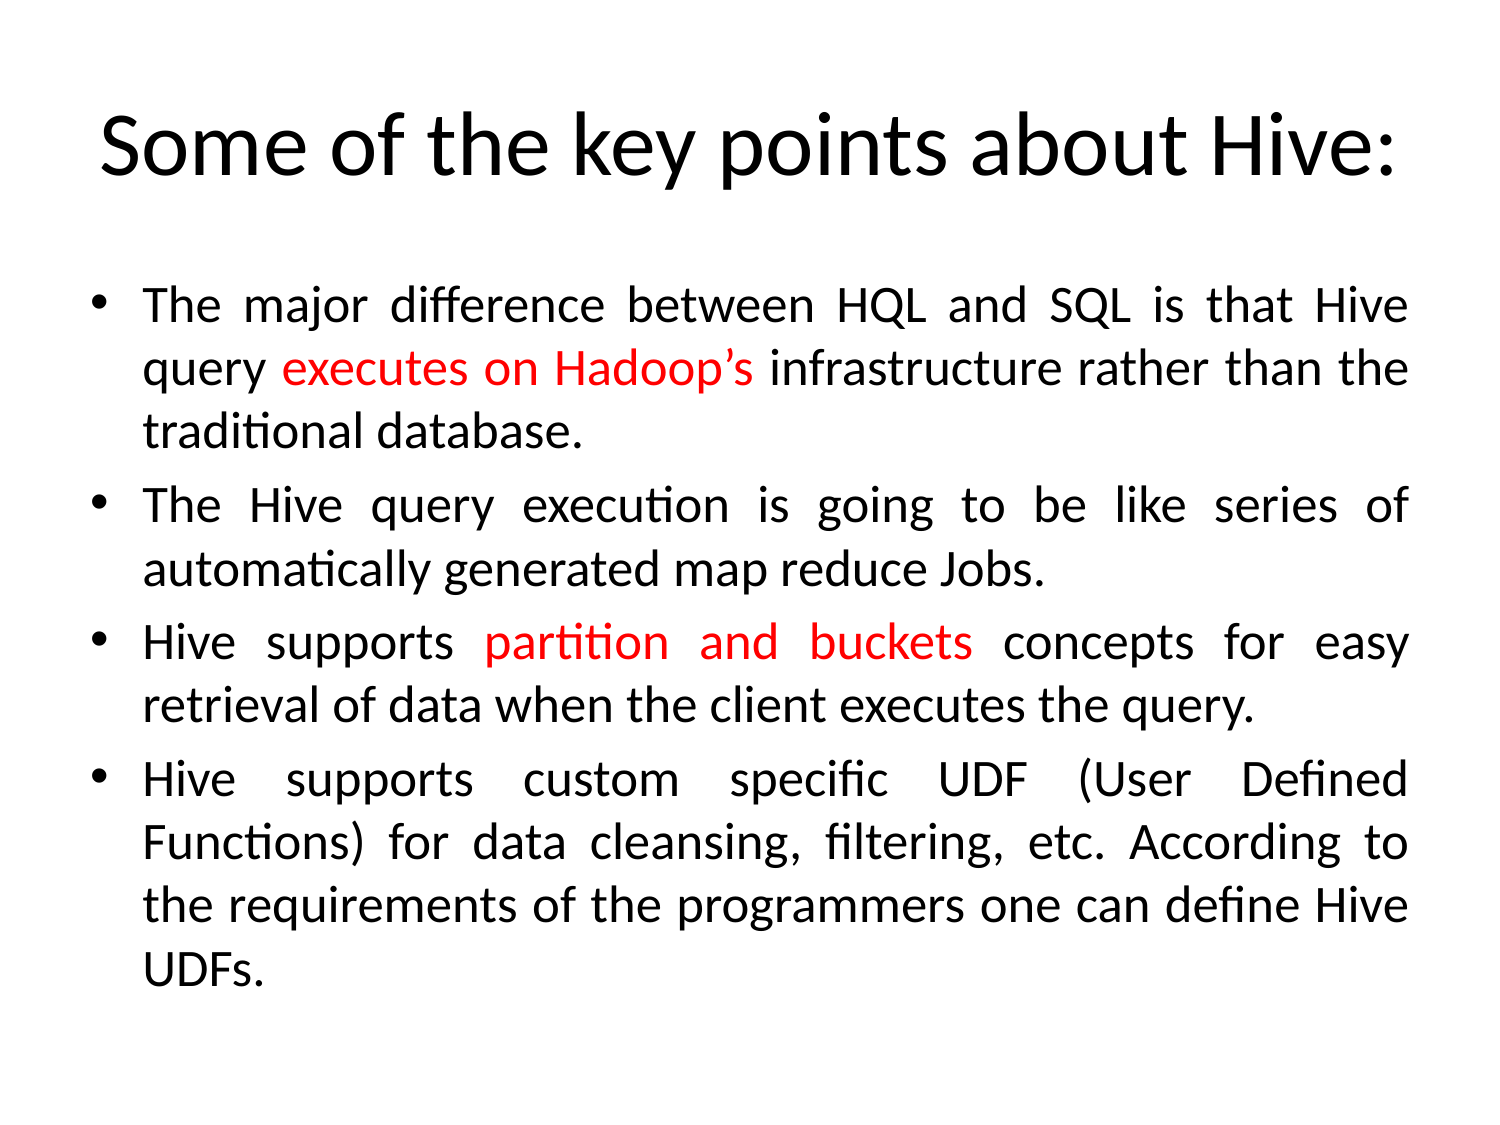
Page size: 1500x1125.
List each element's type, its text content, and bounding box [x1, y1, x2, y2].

list The major difference between HQL and SQL is that Hive query executes on Hadoop’s infrastructure rather than the traditional database. The Hive query execution is going to be like series of automatically generated map reduce Jobs. Hive supports partition and buckets concepts for easy retrieval of data when the client executes the query. Hive supports custom specific UDF (User Defined Functions) for data cleansing, filtering, etc. According to the requirements of the programmers one can define Hive UDFs. [75, 262, 1425, 1005]
title Some of the key points about Hive: [75, 45, 1425, 233]
